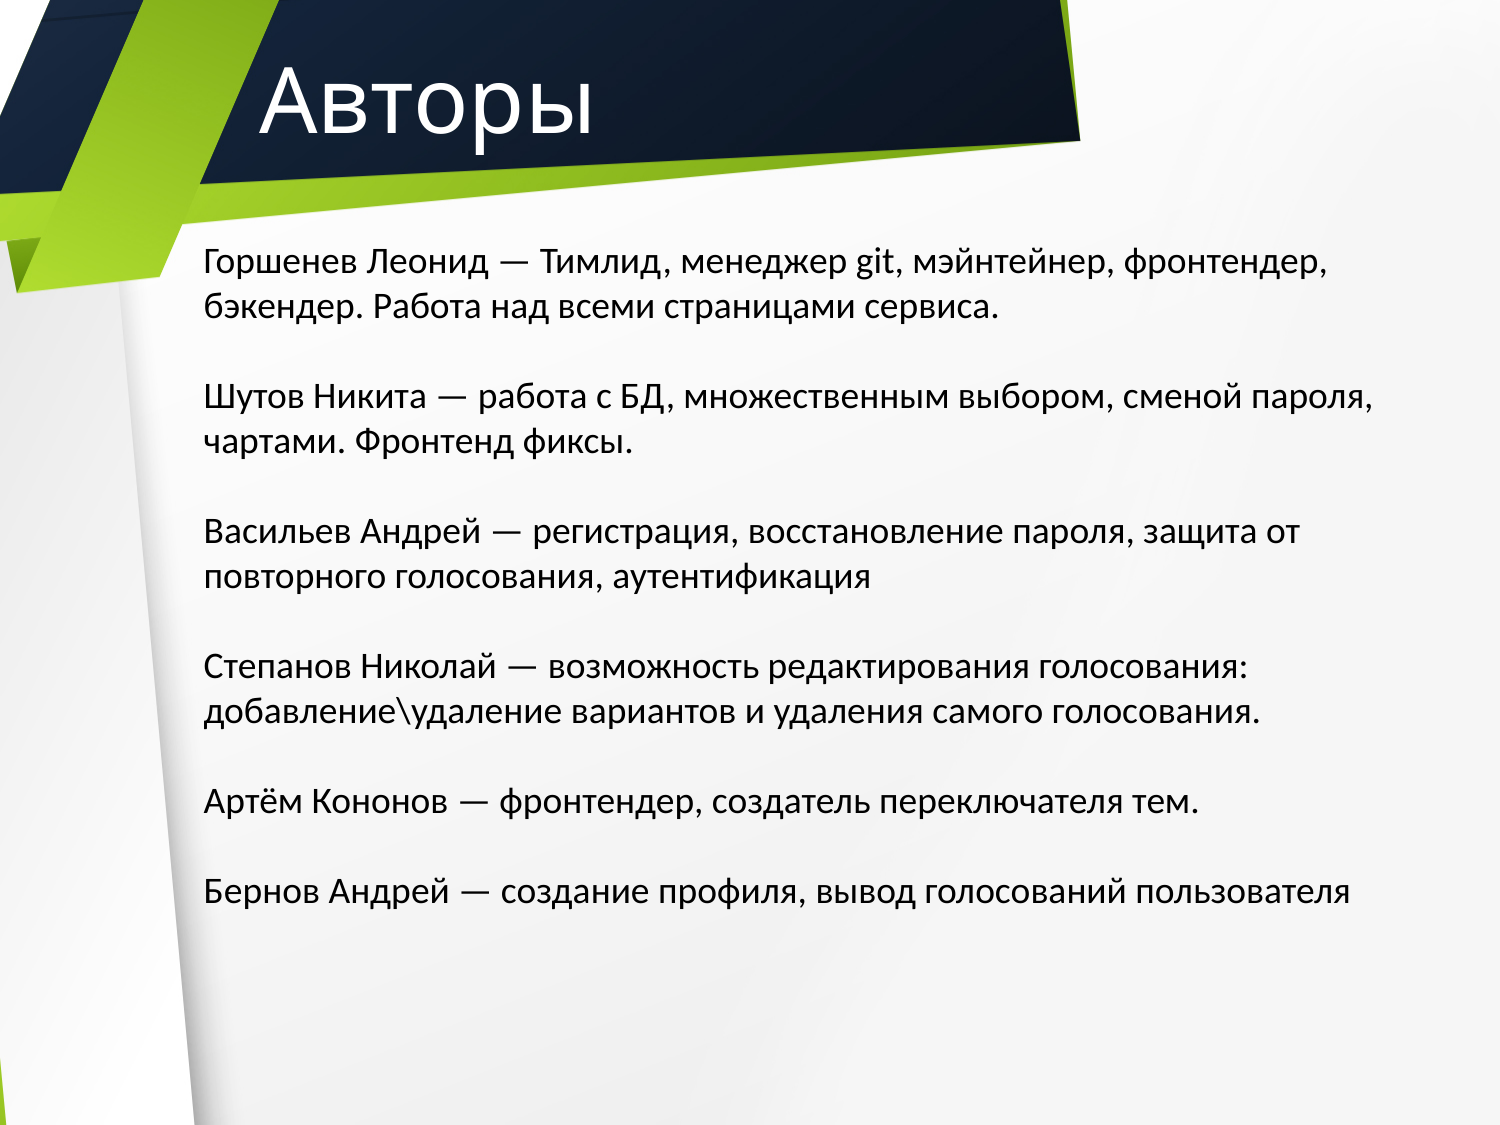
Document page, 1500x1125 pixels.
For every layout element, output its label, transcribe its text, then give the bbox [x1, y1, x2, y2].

text_box Авторы [244, 30, 1484, 177]
text_box Горшенев Леонид — Тимлид, менеджер git, мэйнтейнер, фронтендер, бэкендер. Работа над всеми страницами сервиса. Шутов Никита — работа с БД, множественным выбором, сменой пароля, чартами. Фронтенд фиксы. Васильев Андрей — регистрация, восстановление пароля, защита от повторного голосования, аутентификация Степанов Николай — возможность редактирования голосования: добавление\удаление вариантов и удаления самого голосования. Артём Кононов — фронтендер, создатель переключателя тем. Бернов Андрей — создание профиля, вывод голосований пользователя [188, 228, 1449, 1099]
picture [0, 0, 1500, 1125]
